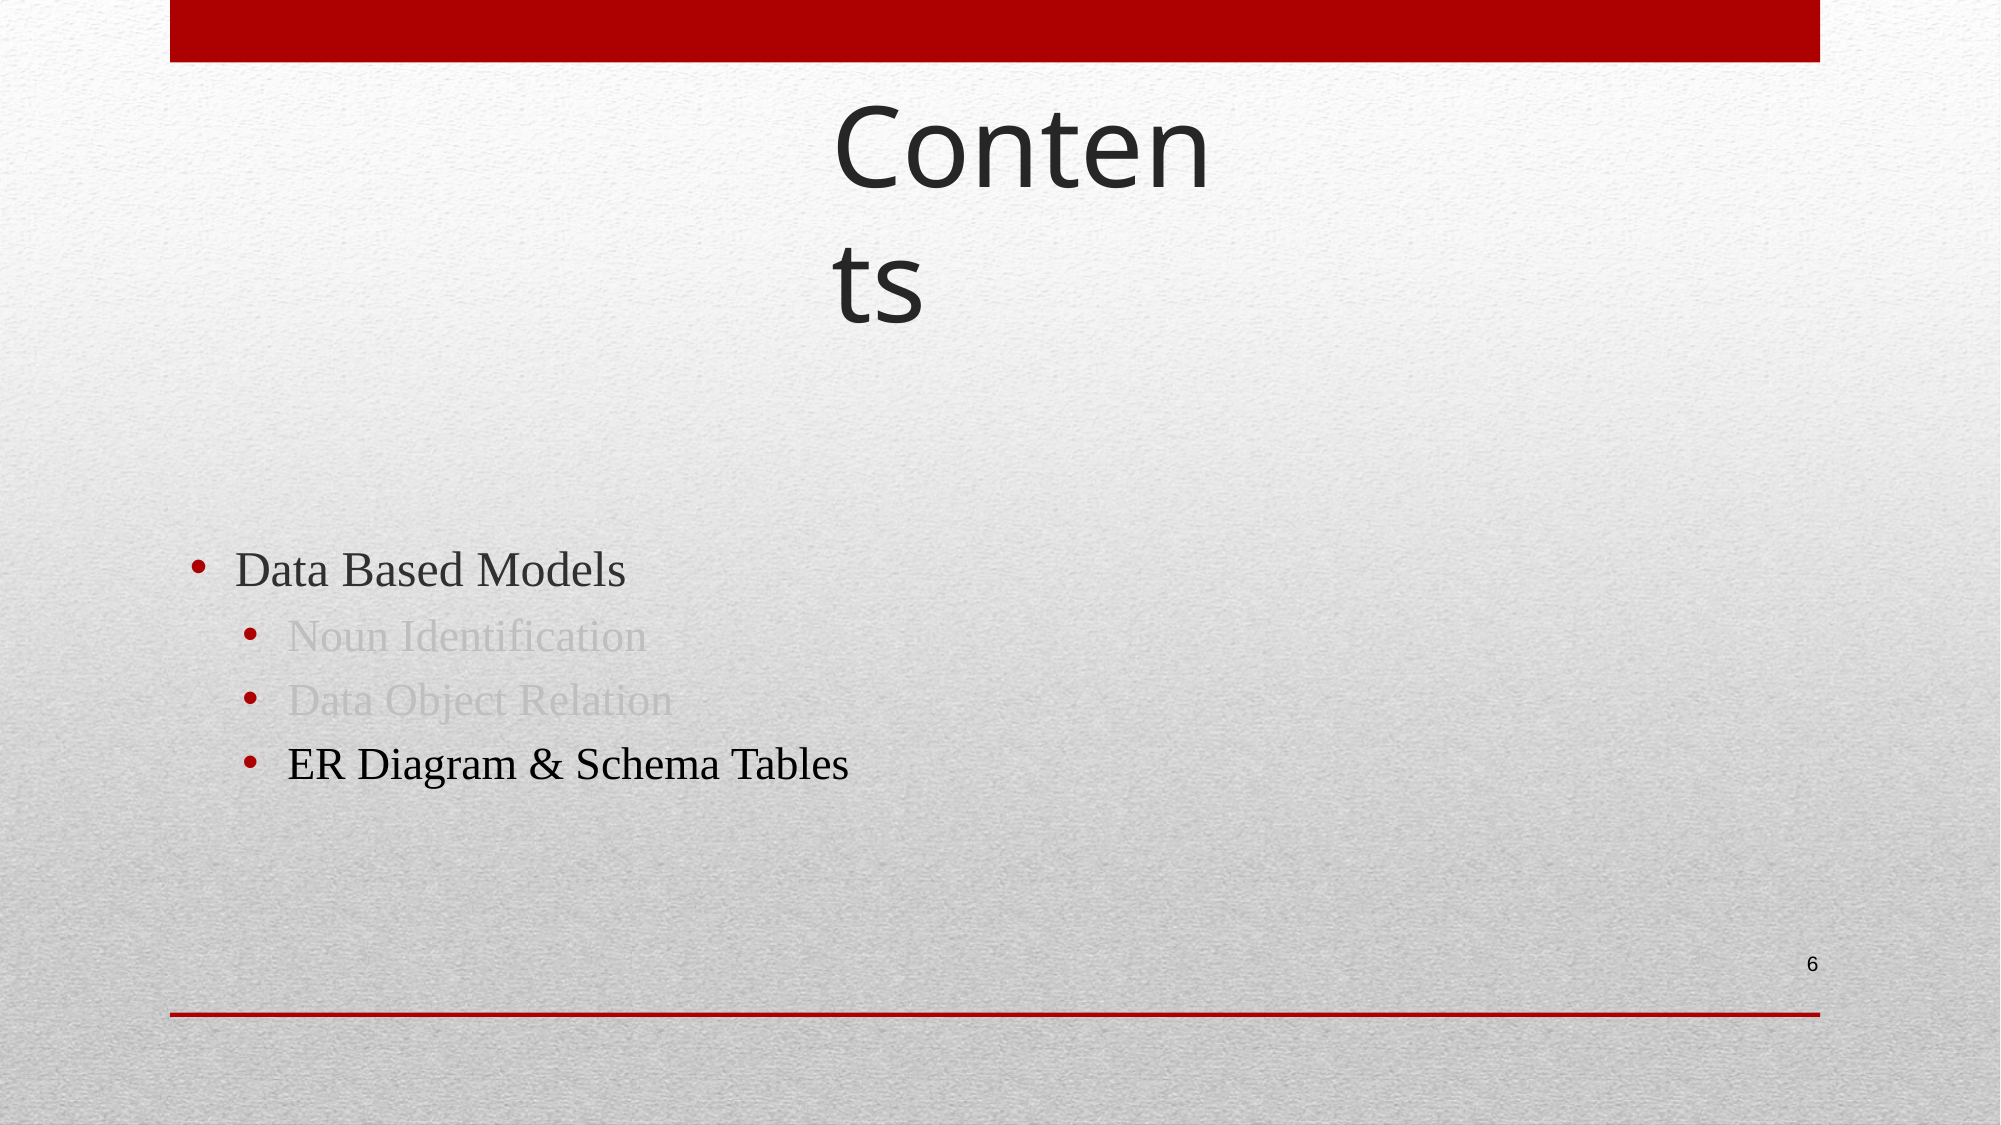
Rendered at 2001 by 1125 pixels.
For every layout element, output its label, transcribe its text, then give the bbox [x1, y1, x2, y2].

list Data Based Models Noun Identification Data Object Relation ER Diagram & Schema Tables [174, 344, 1825, 982]
title Contents [821, 71, 1264, 344]
picture [0, 0, 2001, 1125]
slide_number 6 [1666, 933, 1834, 993]
